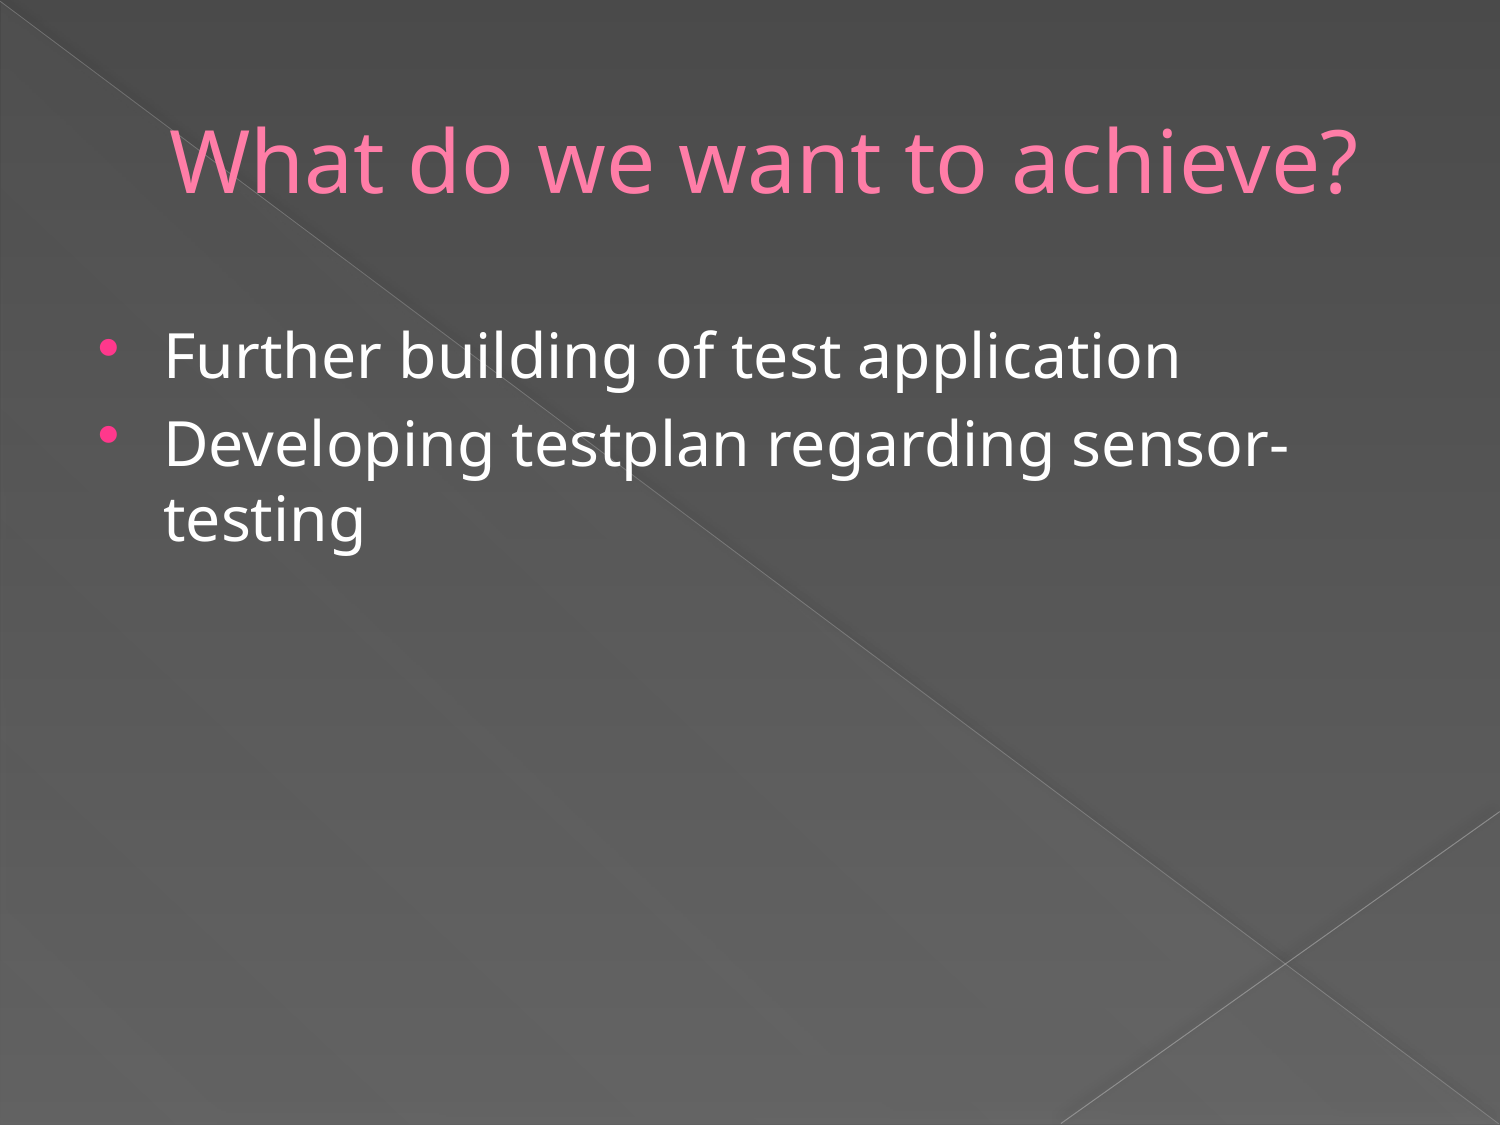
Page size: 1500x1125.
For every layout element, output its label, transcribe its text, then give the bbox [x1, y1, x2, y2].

list Further building of test application Developing testplan regarding sensor-testing [75, 308, 1425, 1059]
title What do we want to achieve? [75, 43, 1425, 274]
